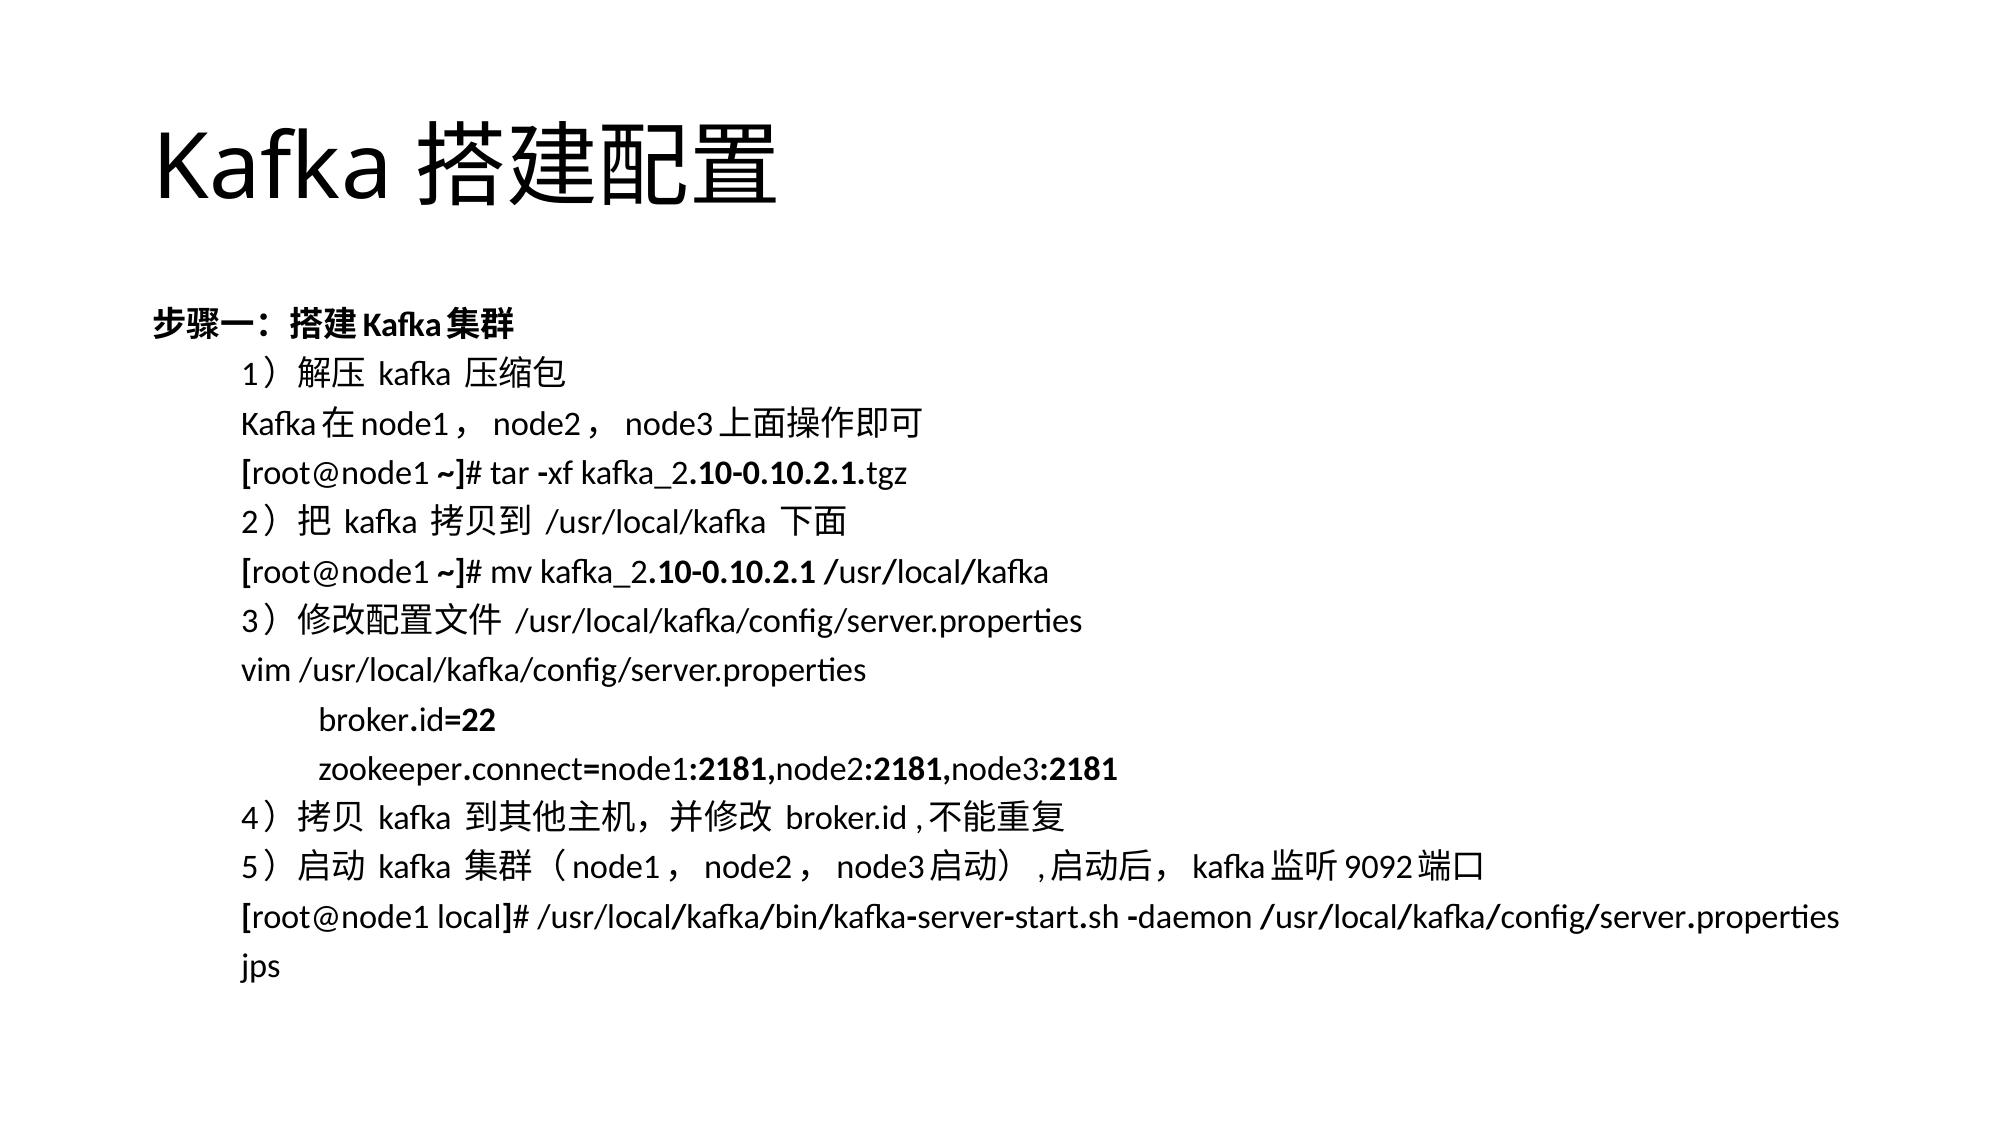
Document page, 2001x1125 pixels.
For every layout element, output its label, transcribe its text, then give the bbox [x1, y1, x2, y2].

title Kafka搭建配置 [137, 59, 1863, 278]
list 步骤一：搭建Kafka集群 1）解压 kafka 压缩包 Kafka在node1，node2，node3上面操作即可 [root@node1 ~]# tar -xf kafka_2.10-0.10.2.1.tgz 2）把 kafka 拷贝到 /usr/local/kafka 下面 [root@node1 ~]# mv kafka_2.10-0.10.2.1 /usr/local/kafka 3）修改配置文件 /usr/local/kafka/config/server.properties vim /usr/local/kafka/config/server.properties broker.id=22 zookeeper.connect=node1:2181,node2:2181,node3:2181 4）拷贝 kafka 到其他主机，并修改 broker.id ,不能重复 5）启动 kafka 集群（node1，node2，node3启动）,启动后，kafka监听9092端口 [root@node1 local]# /usr/local/kafka/bin/kafka-server-start.sh -daemon /usr/local/kafka/config/server.properties jps [137, 299, 1863, 1014]
